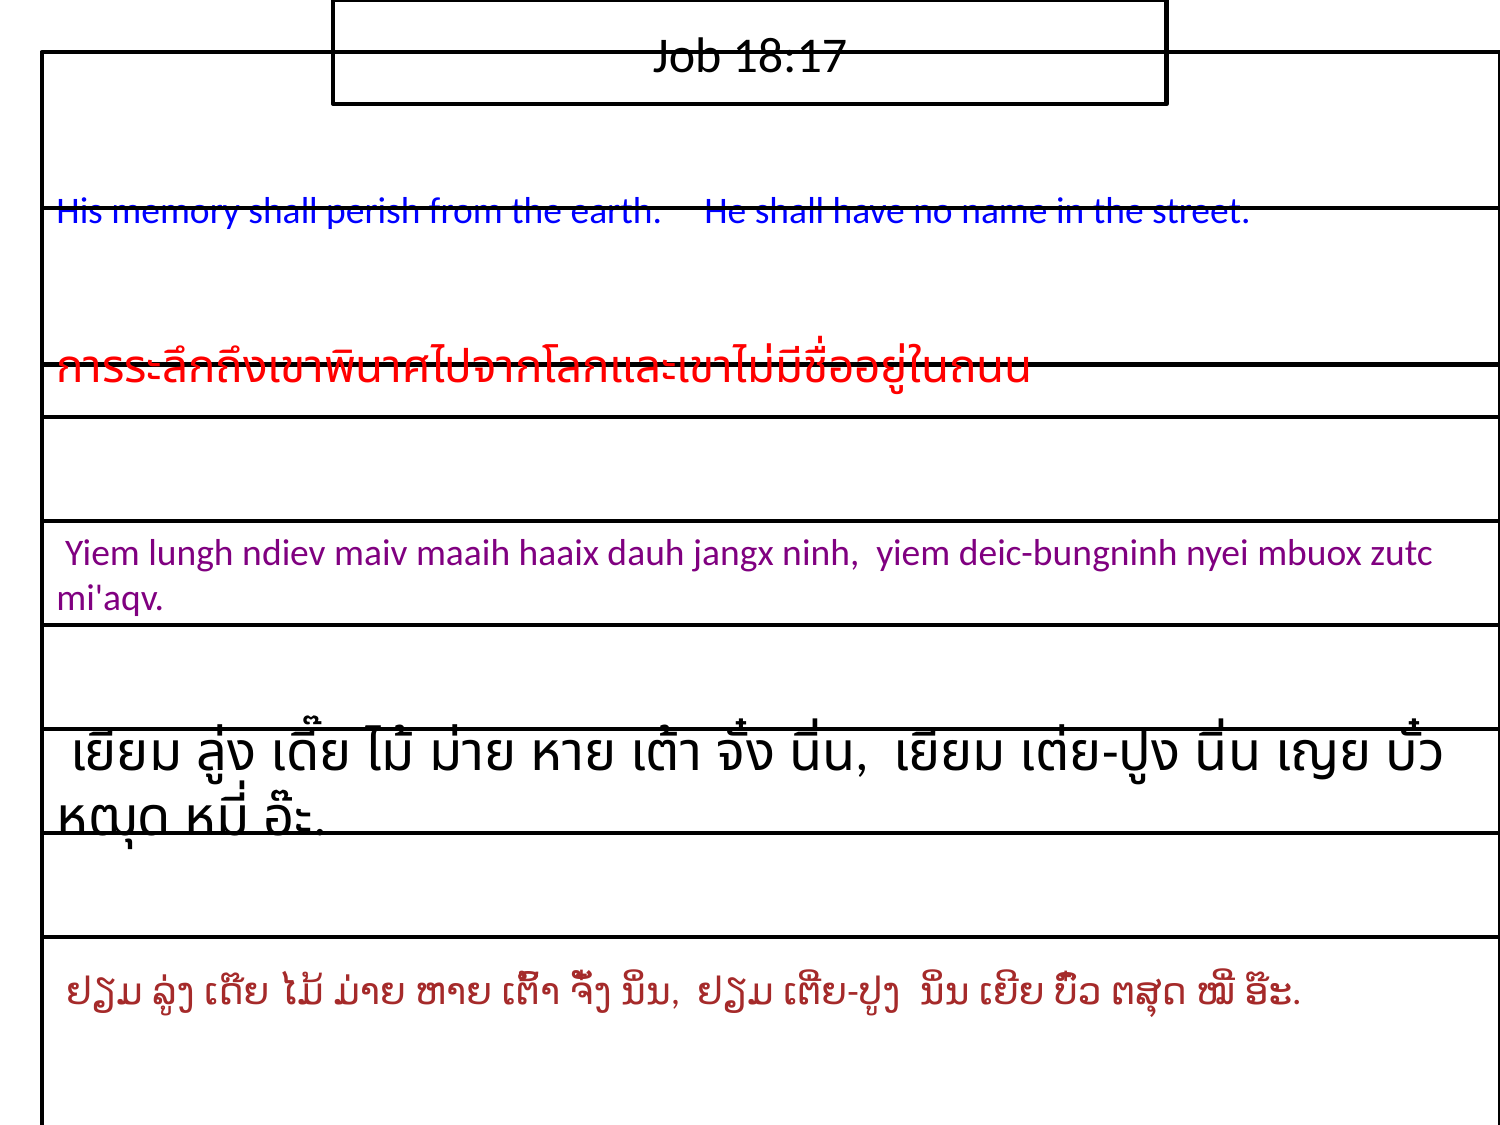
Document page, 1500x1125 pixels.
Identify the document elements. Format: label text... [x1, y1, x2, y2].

text_box His memory shall perish from the earth. He shall have no name in the street. [40, 50, 1500, 206]
text_box Job 18:17 [331, 0, 1169, 50]
text_box การ​ระลึก​ถึง​เขา​พินาศ​ไป​จาก​โลกและ​เขา​ไม่​มี​ชื่อ​อยู่​ใน​ถนน [40, 206, 1500, 415]
text_box Yiem lungh ndiev maiv maaih haaix dauh jangx ninh, yiem deic-bungninh nyei mbuox zutc mi'aqv. [40, 415, 1500, 623]
text_box ຢຽມ ລູ່ງ ເດ໊ຍ ໄມ້ ມ່າຍ ຫາຍ ເຕົ້າ ຈັ໋ງ ນິ່ນ, ຢຽມ ເຕີ່ຍ-ປູງ ນິ່ນ ເຍີຍ ບົ໋ວ ຕສຸດ ໝີ່ ອ໊ະ. [40, 831, 1500, 1125]
text_box เยียม ลู่ง เดี๊ย ไม้ ม่าย หาย เต้า จั๋ง นิ่น, เยียม เต่ย-ปูง นิ่น เญย บั๋ว หฒุด หมี่ อ๊ะ. [40, 623, 1500, 831]
